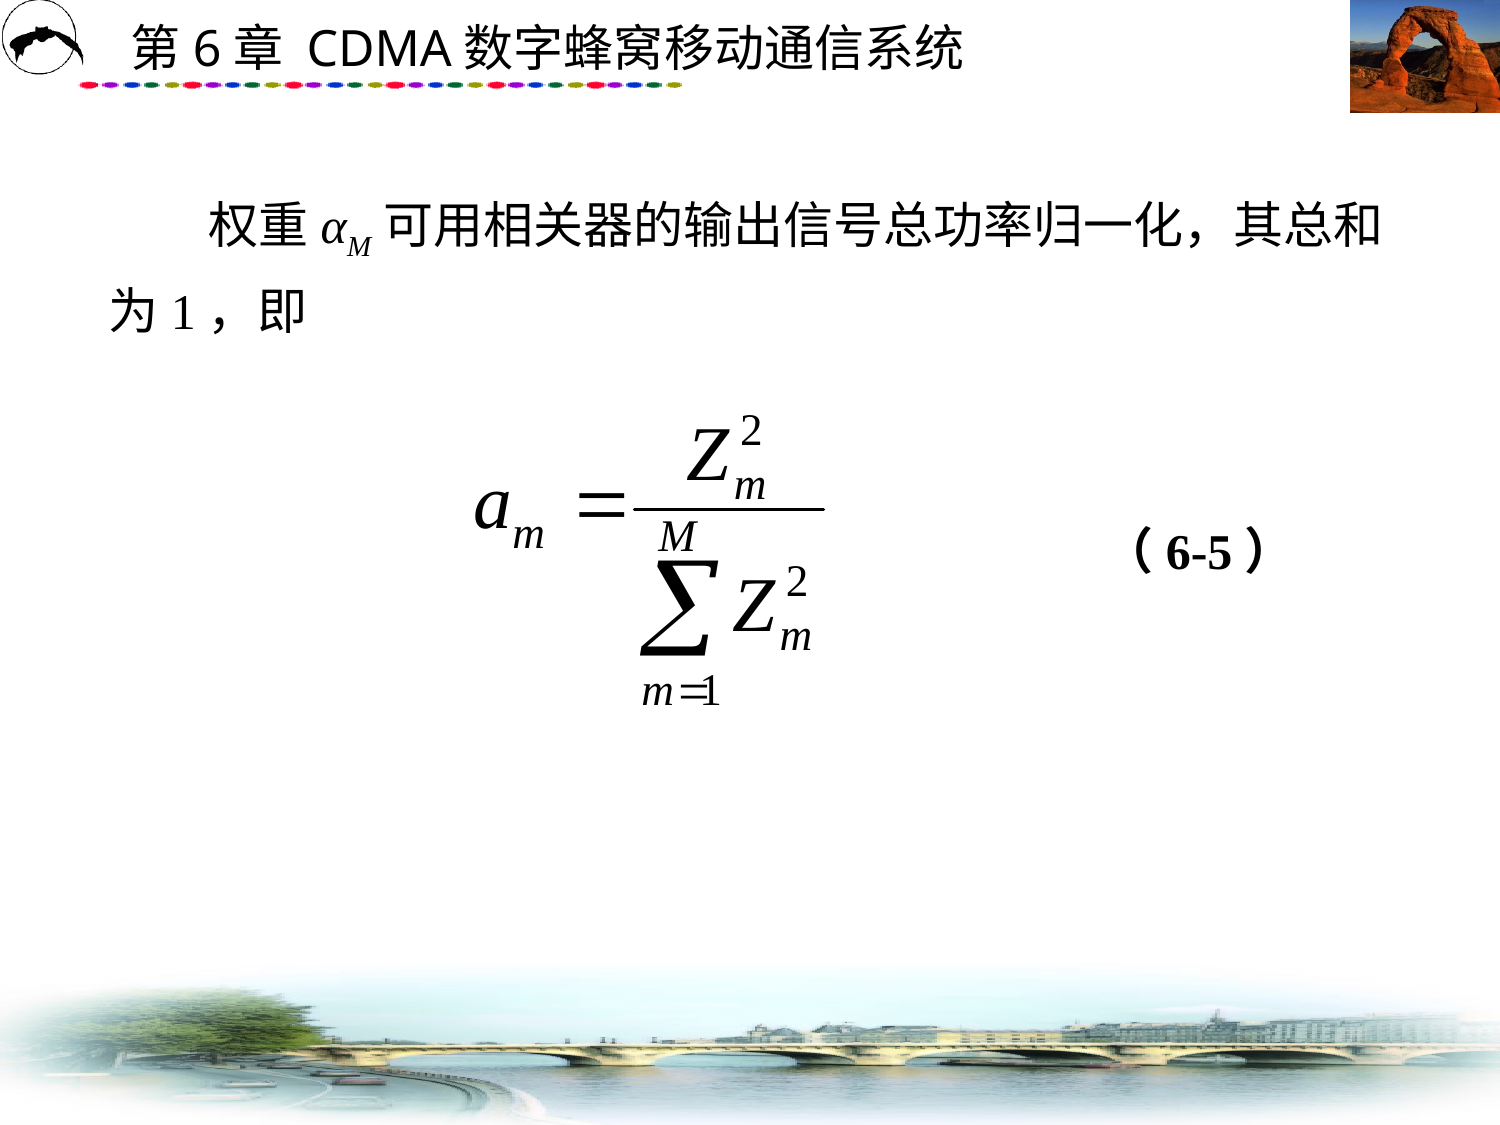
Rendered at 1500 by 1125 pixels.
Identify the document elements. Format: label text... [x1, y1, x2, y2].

text_box （6-5） [1089, 512, 1310, 588]
picture [0, 962, 1500, 1125]
title 权重αM可用相关器的输出信号总功率归一化，其总和为1，即 [93, 87, 1426, 1013]
picture [0, 0, 100, 75]
picture [1350, 0, 1500, 113]
picture [74, 78, 691, 91]
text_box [461, 392, 838, 723]
